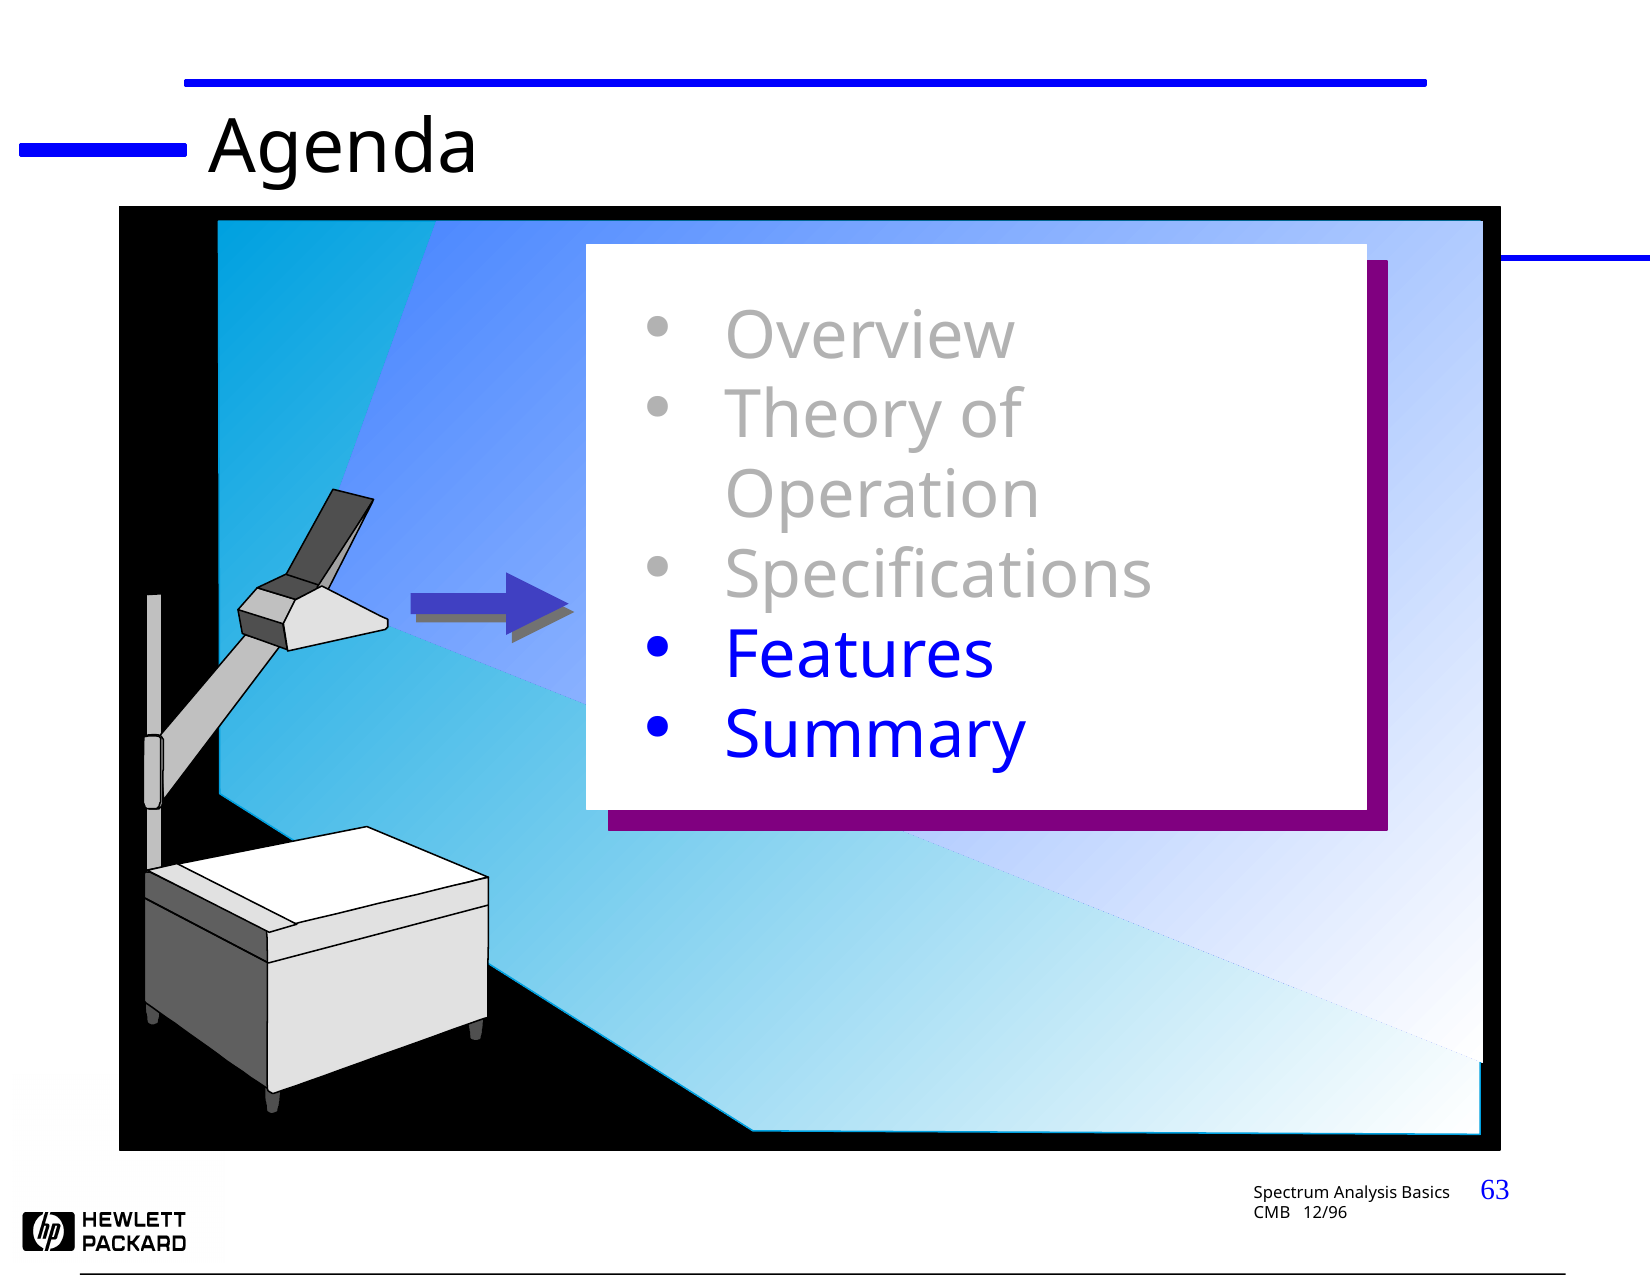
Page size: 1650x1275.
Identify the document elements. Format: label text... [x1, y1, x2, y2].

slide_number 63 [1187, 1162, 1526, 1251]
text_box [467, 1019, 485, 1041]
text_box [218, 221, 436, 664]
text_box [145, 1004, 160, 1026]
text_box [587, 244, 1367, 810]
text_box [283, 585, 388, 652]
text_box Agenda [208, 97, 1575, 185]
text_box [144, 734, 164, 809]
text_box [144, 899, 267, 1088]
text_box [264, 1087, 281, 1114]
text_box [608, 260, 1388, 830]
text_box Overview Theory of Operation Specifications Features Summary [570, 291, 1333, 751]
text_box [146, 594, 162, 735]
text_box [146, 898, 488, 963]
text_box [329, 221, 1483, 1063]
text_box [147, 863, 297, 933]
text_box [237, 588, 294, 624]
text_box [144, 870, 201, 899]
text_box [257, 574, 317, 600]
text_box [160, 635, 279, 800]
text_box [178, 826, 488, 903]
text_box [143, 735, 161, 809]
text_box [238, 610, 287, 650]
picture [12, 1074, 225, 1263]
text_box [119, 206, 1500, 1150]
text_box [146, 807, 162, 870]
text_box [219, 626, 1481, 1135]
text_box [410, 603, 575, 613]
text_box [317, 501, 373, 589]
text_box [286, 489, 374, 585]
text_box [267, 877, 489, 1094]
